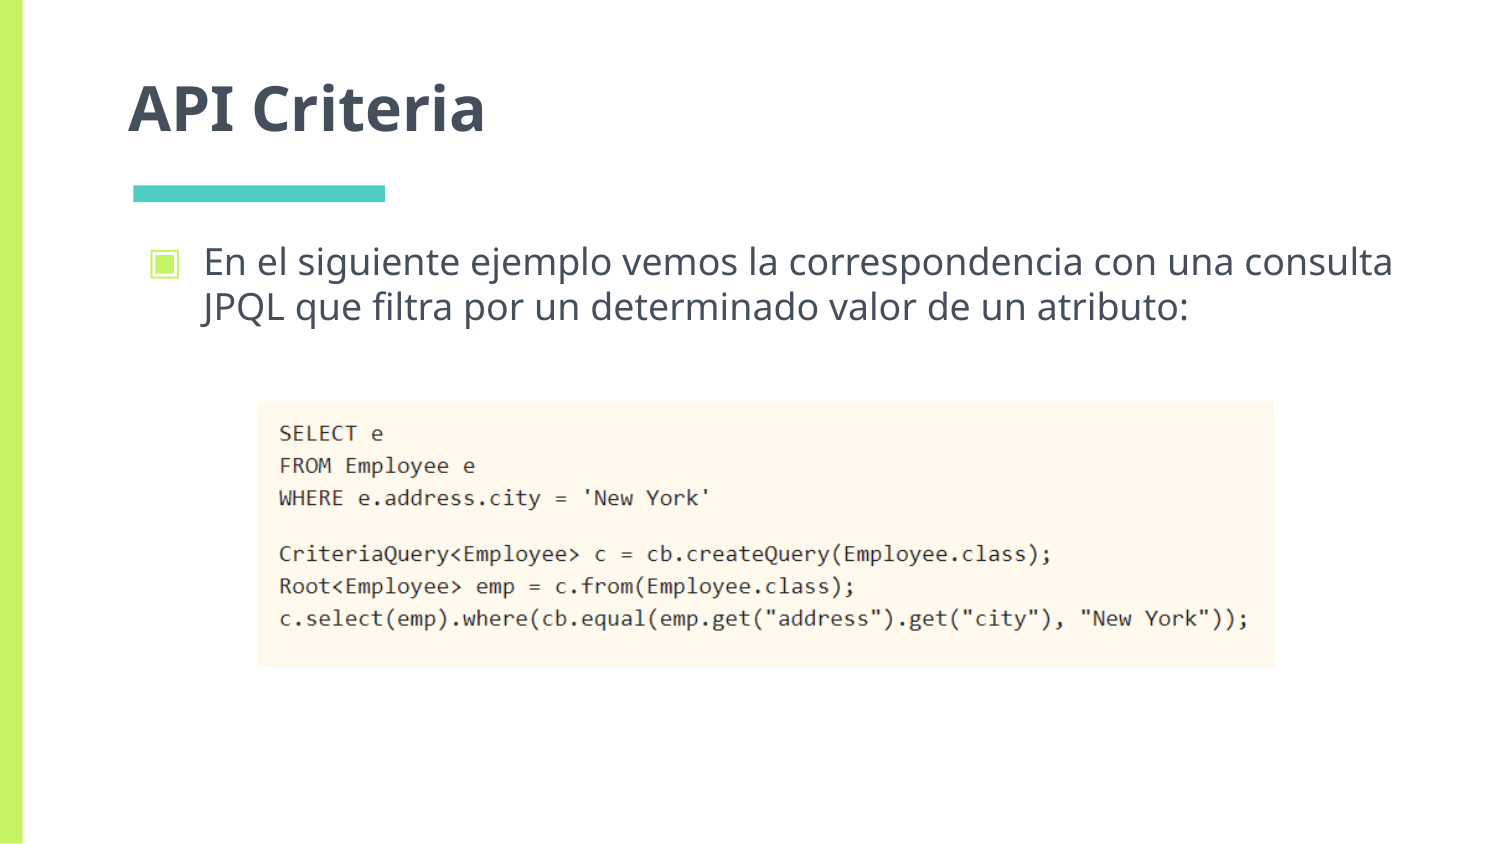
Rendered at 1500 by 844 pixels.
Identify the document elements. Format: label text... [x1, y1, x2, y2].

list En el siguiente ejemplo vemos la correspondencia con una consulta JPQL que filtra por un determinado valor de un atributo: [113, 222, 1450, 766]
title API Criteria [113, 0, 1387, 159]
picture [256, 401, 1276, 669]
